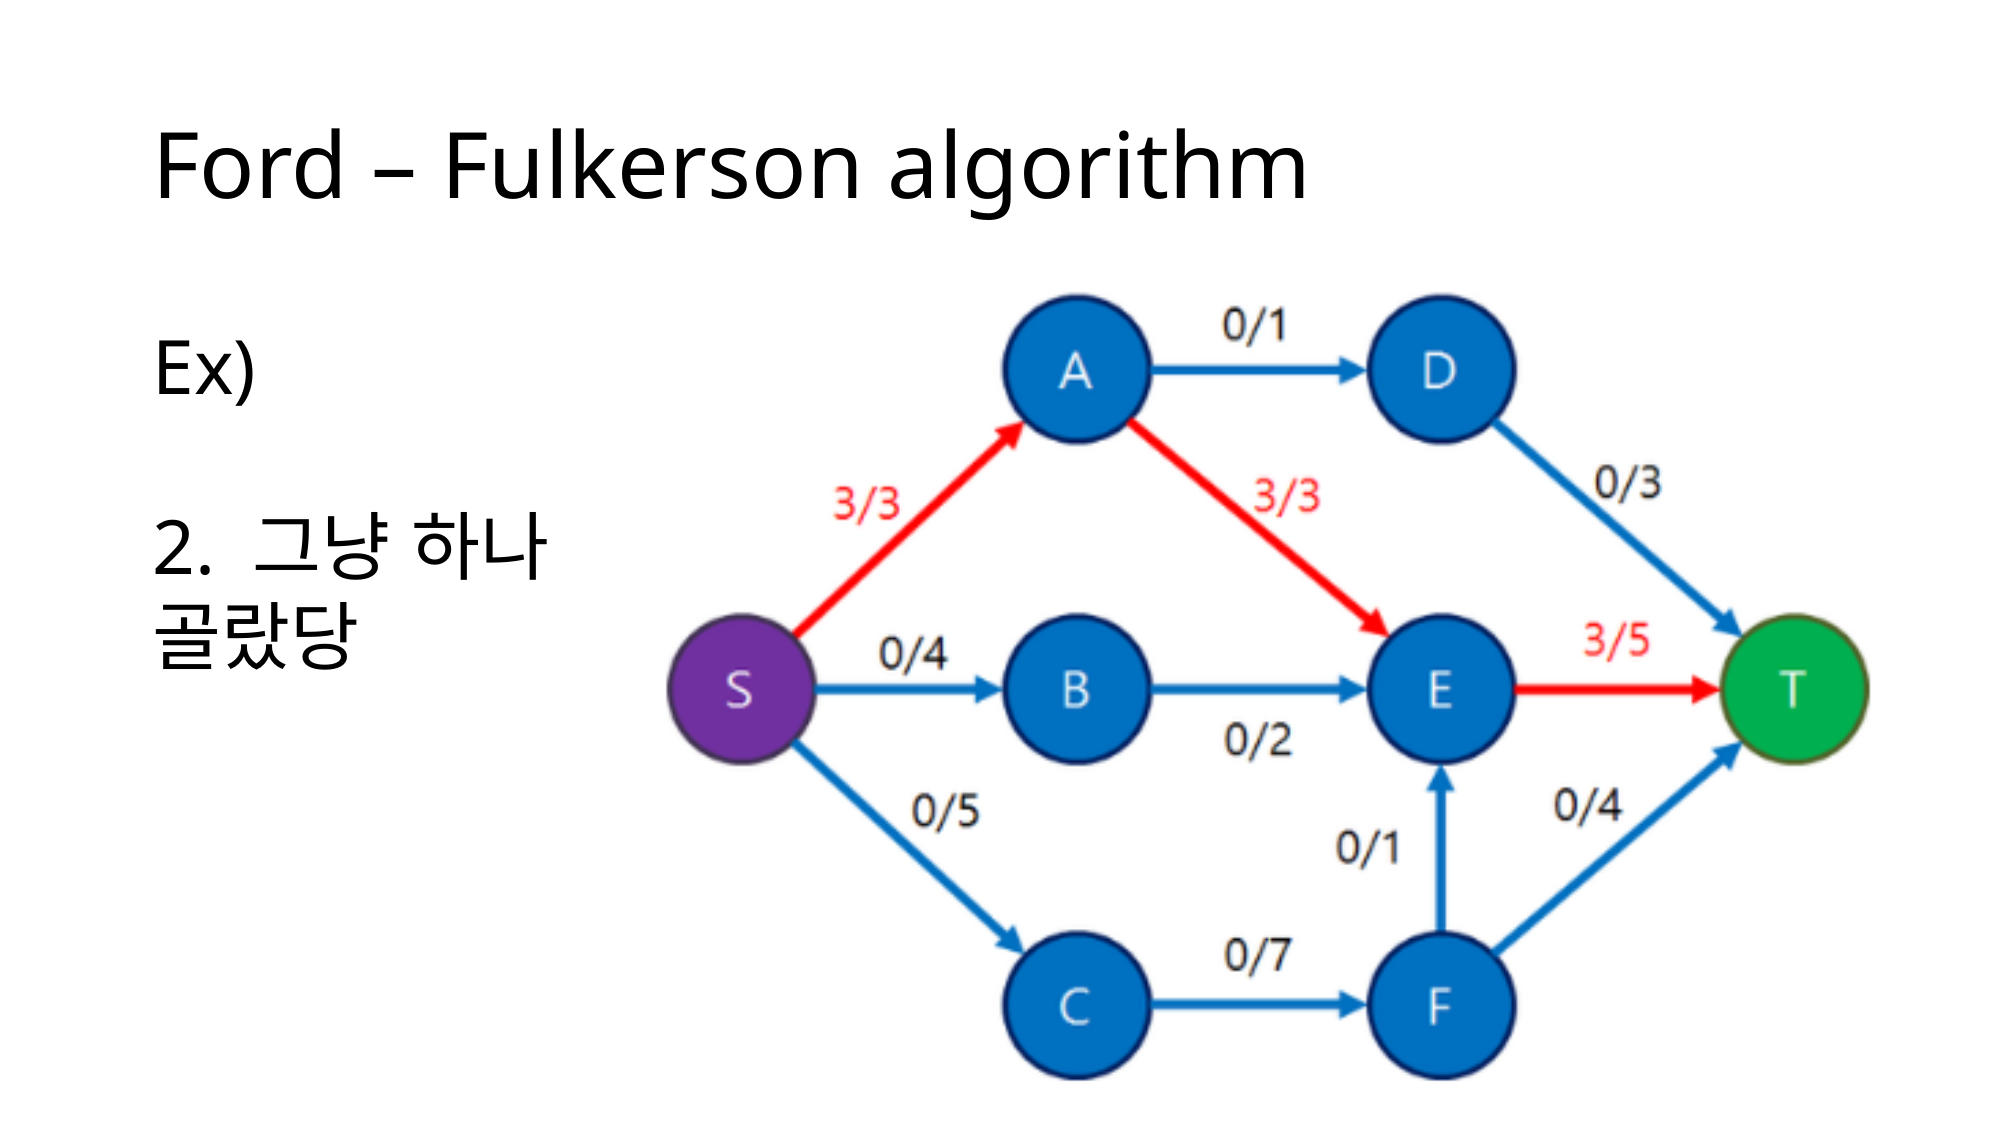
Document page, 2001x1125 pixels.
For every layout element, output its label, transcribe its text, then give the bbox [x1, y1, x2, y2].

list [642, 277, 1906, 1103]
title Ford – Fulkerson algorithm [137, 59, 1863, 278]
text_box Ex) 2. 그냥 하나 골랐당 [137, 312, 583, 687]
